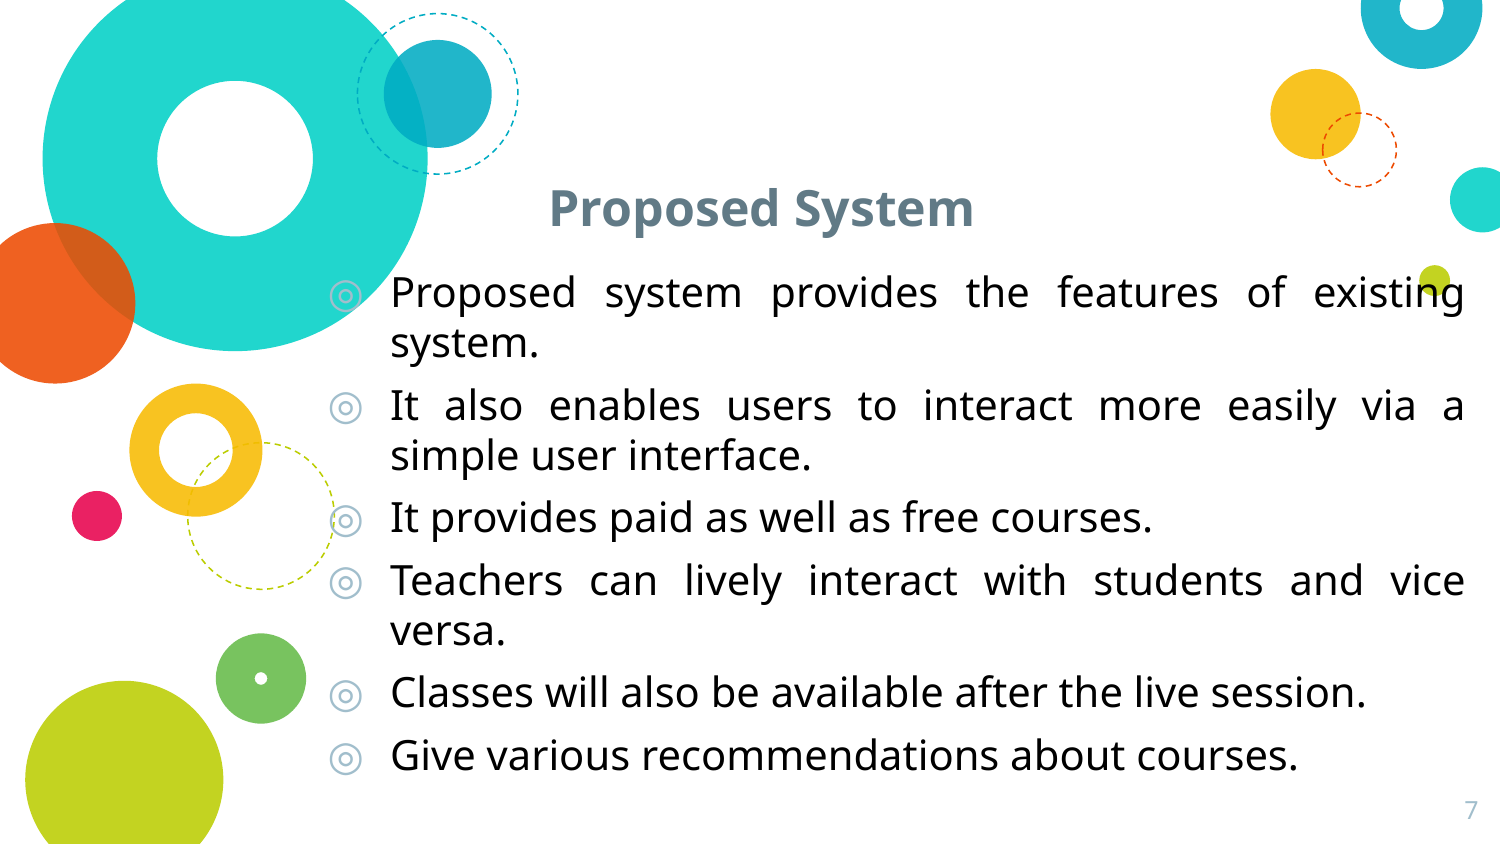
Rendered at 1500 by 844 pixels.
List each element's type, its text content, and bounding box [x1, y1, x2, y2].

list Proposed system provides the features of existing system. It also enables users to interact more easily via a simple user interface. It provides paid as well as free courses. Teachers can lively interact with students and vice versa. Classes will also be available after the live session. Give various recommendations about courses. [300, 251, 1482, 812]
slide_number 7 [1416, 779, 1494, 844]
title Proposed System [533, 145, 1281, 251]
